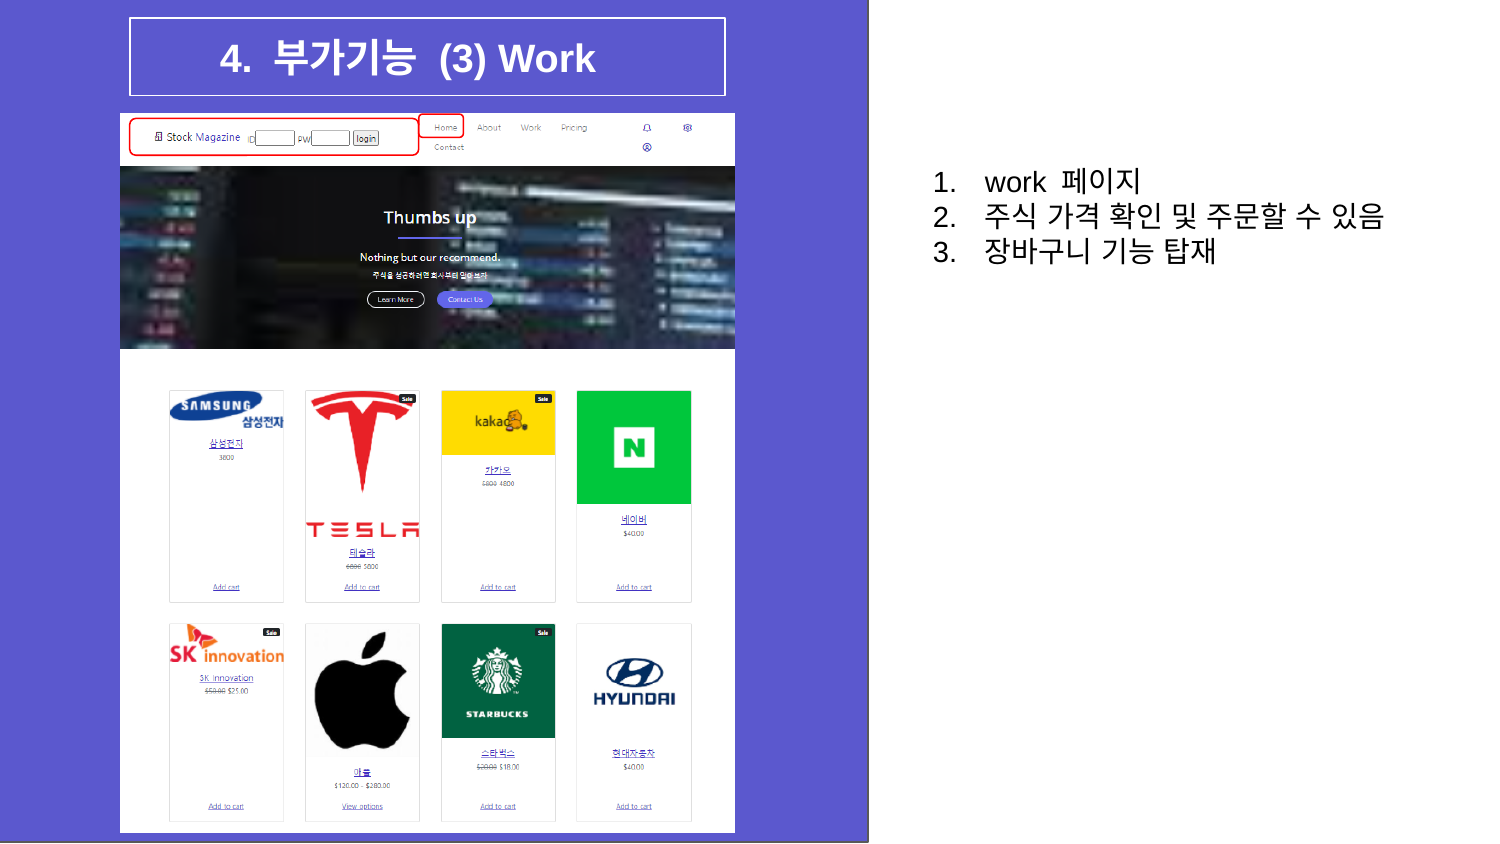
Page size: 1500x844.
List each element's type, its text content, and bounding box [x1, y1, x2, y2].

text_box 4. 부가기능 (3) Work [129, 17, 726, 96]
text_box work 페이지 주식 가격 확인 및 주문할 수 있음 장바구니 기능 탑재 [894, 148, 1500, 283]
text_box [0, 0, 868, 842]
picture [120, 113, 735, 833]
